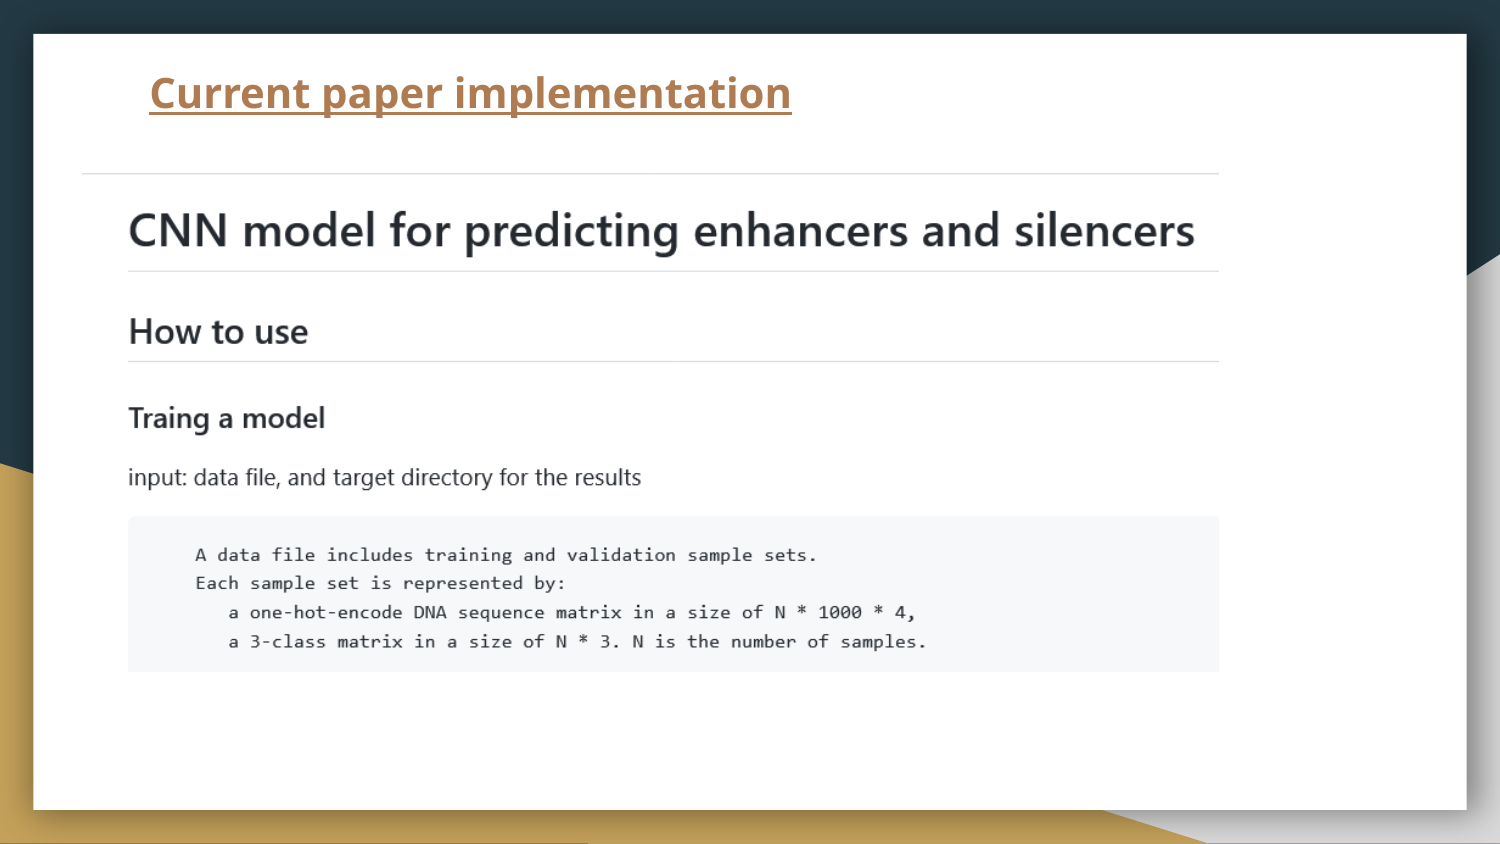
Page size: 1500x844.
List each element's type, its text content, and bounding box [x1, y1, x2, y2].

picture [82, 172, 1219, 672]
title Current paper implementation [134, 51, 1366, 133]
